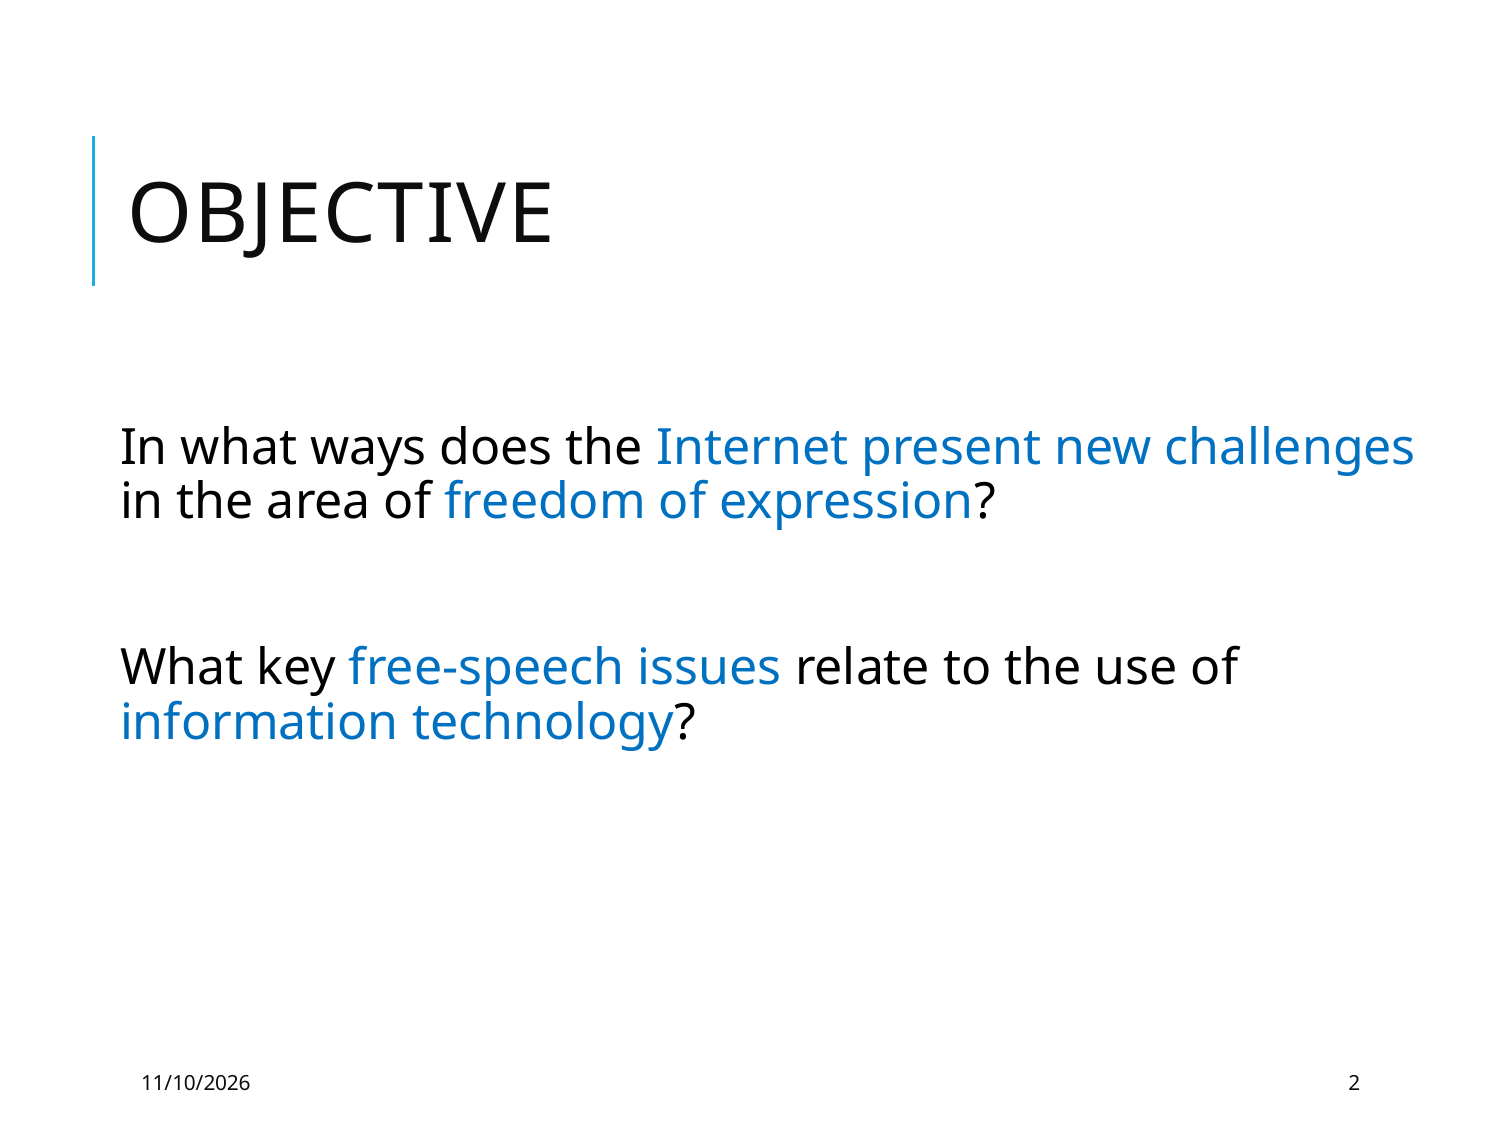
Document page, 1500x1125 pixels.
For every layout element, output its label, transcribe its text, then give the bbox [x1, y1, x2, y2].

slide_number 2 [1333, 1061, 1454, 1107]
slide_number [126, 1061, 392, 1107]
list In what ways does the Internet present new challenges in the area of freedom of expression? What key free-speech issues relate to the use of information technology? [37, 324, 1463, 1000]
title Objective [112, 125, 1388, 313]
